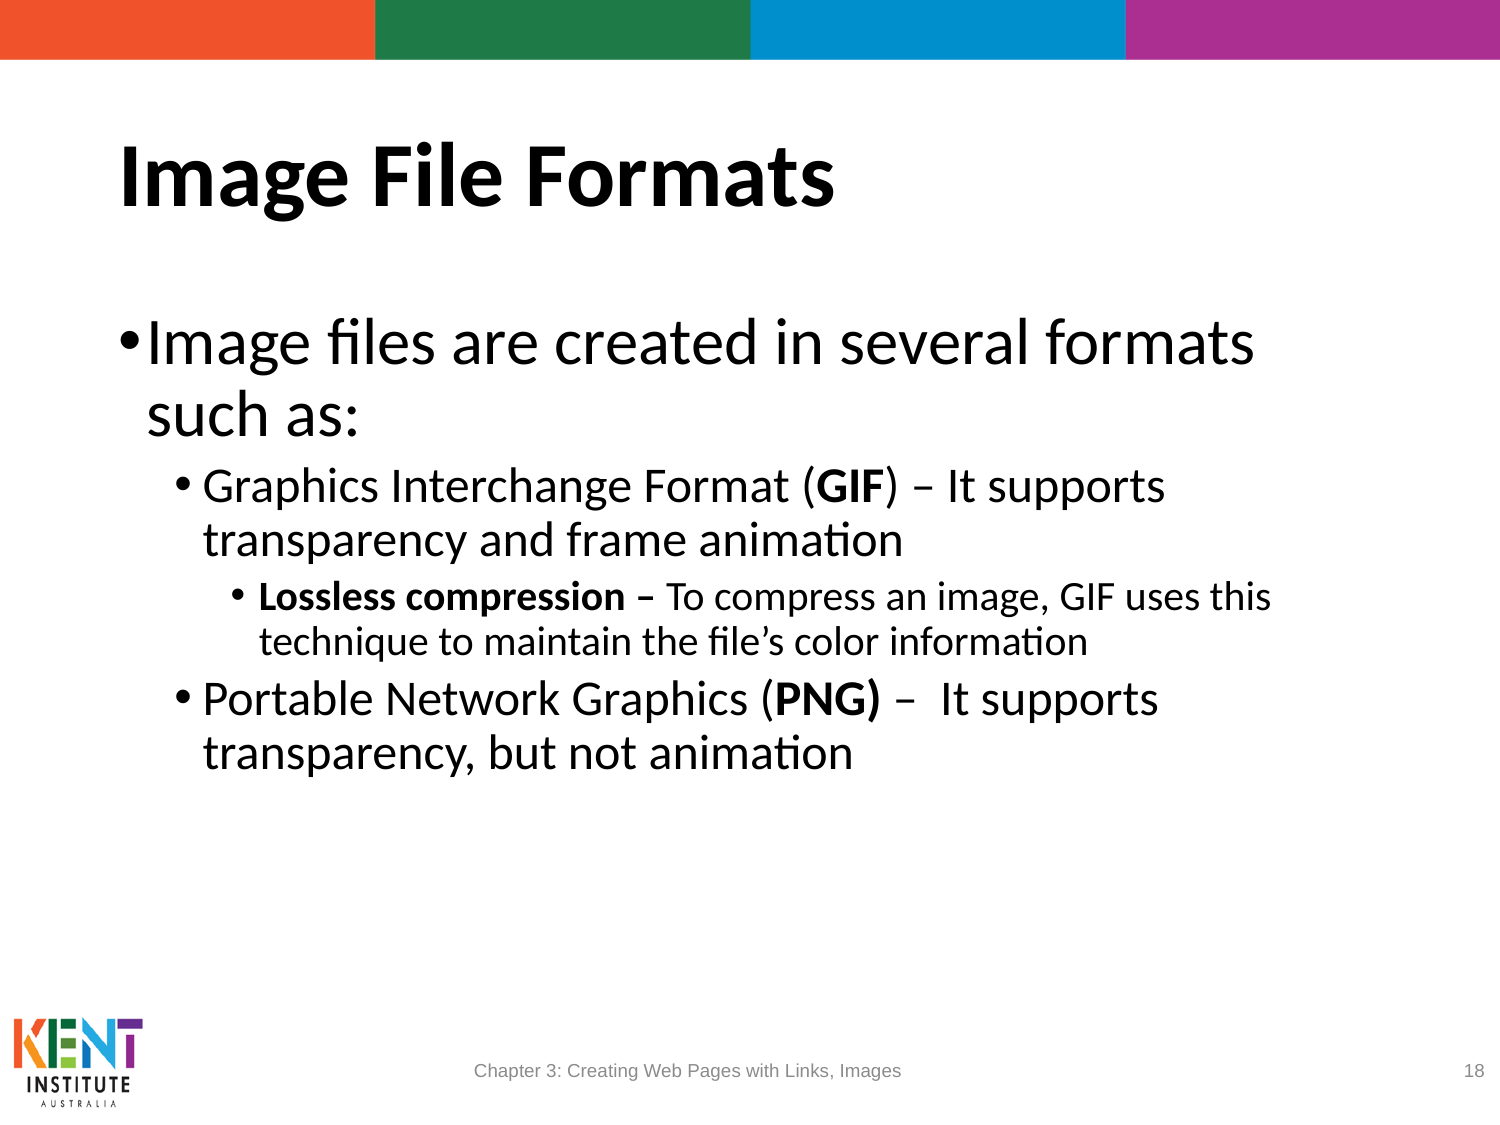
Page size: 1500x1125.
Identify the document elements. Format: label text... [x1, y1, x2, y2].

footer Chapter 3: Creating Web Pages with Links, Images [0, 1040, 1375, 1100]
slide_number 18 [1425, 1040, 1500, 1100]
picture [0, 0, 750, 60]
picture [0, 1100, 156, 1125]
picture [1126, 0, 1500, 60]
title Image File Formats [103, 68, 1397, 286]
list Image files are created in several formats such as: Graphics Interchange Format (GIF) – It supports transparency and frame animation Lossless compression – To compress an image, GIF uses this technique to maintain the file’s color information Portable Network Graphics (PNG) – It supports transparency, but not animation [103, 299, 1397, 1014]
picture [0, 1000, 156, 1040]
